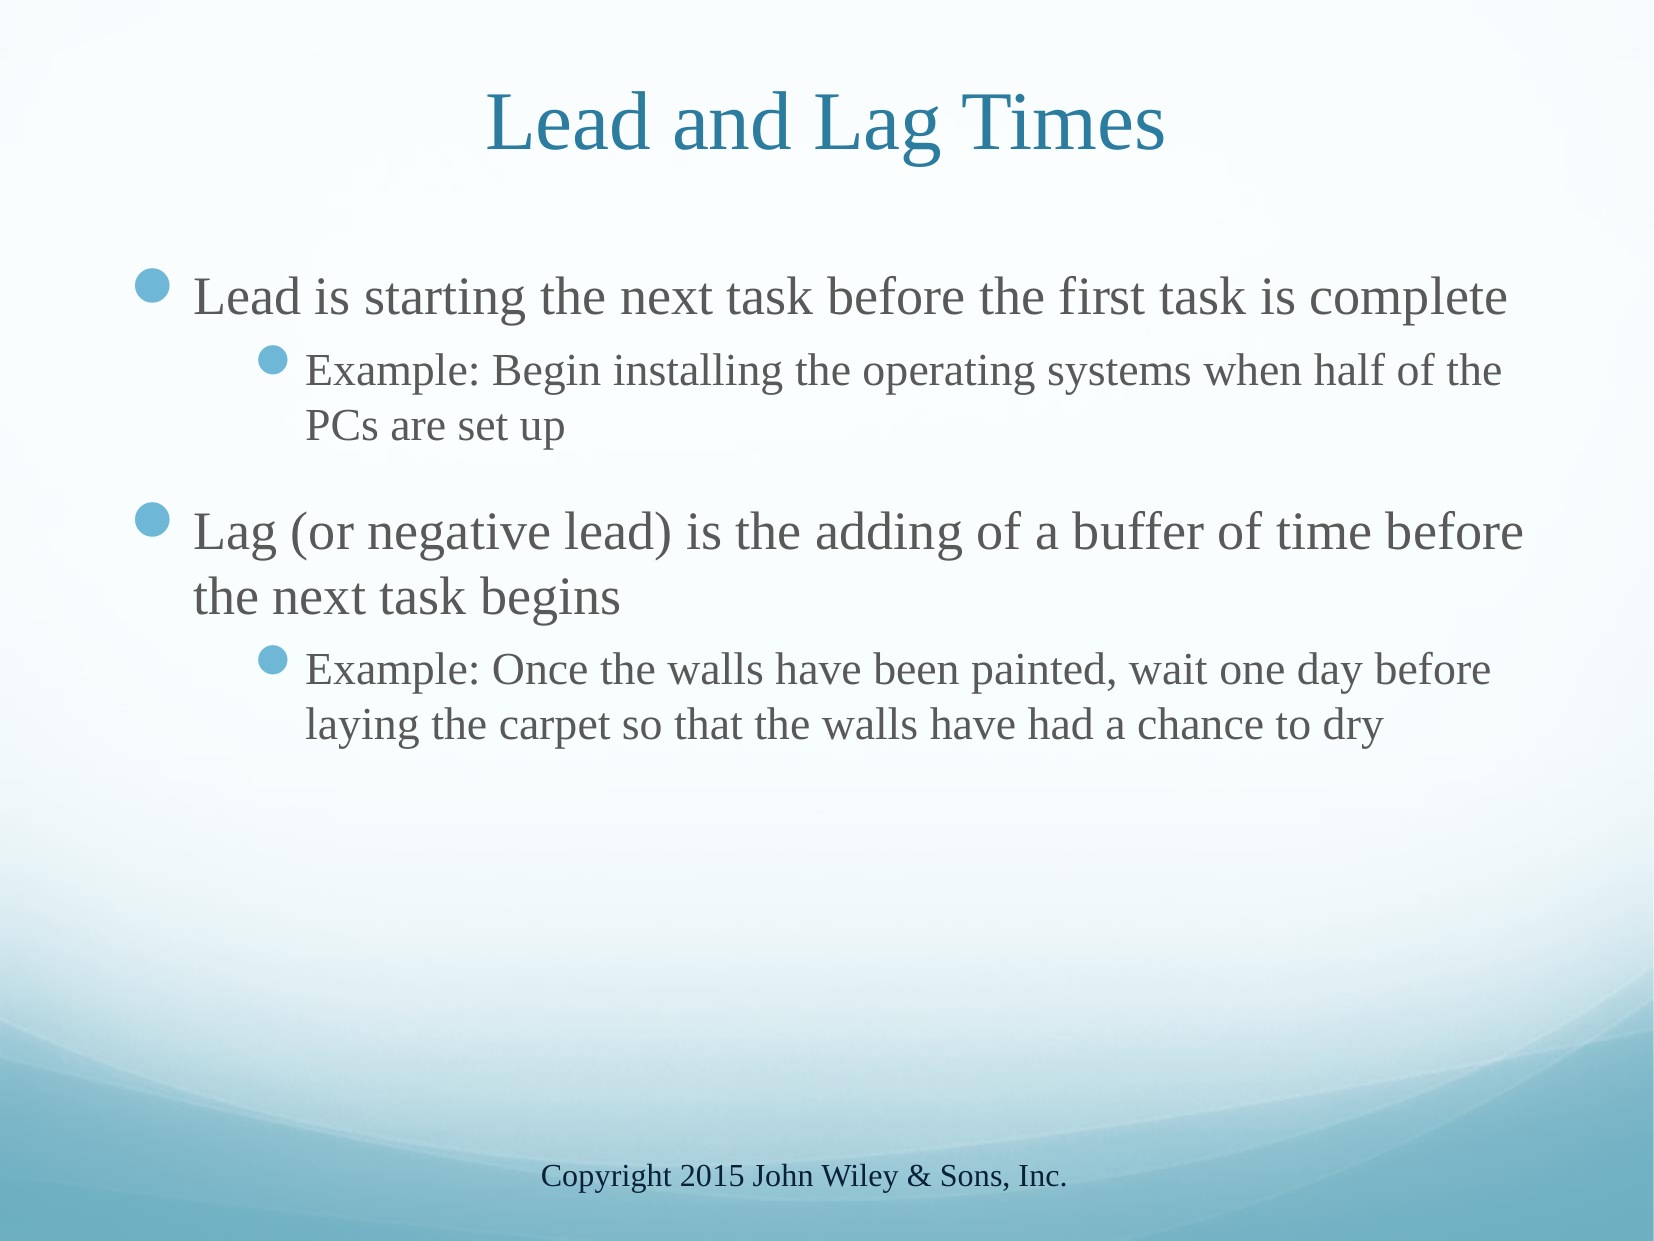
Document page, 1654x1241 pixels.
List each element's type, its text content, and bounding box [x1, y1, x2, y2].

title Lead and Lag Times [99, 0, 1554, 175]
list Lead is starting the next task before the first task is complete Example: Begin installing the operating systems when half of the PCs are set up Lag (or negative lead) is the adding of a buffer of time before the next task begins Example: Once the walls have been painted, wait one day before laying the carpet so that the walls have had a chance to dry [113, 252, 1602, 1145]
footer Copyright 2015 John Wiley & Sons, Inc. [524, 1149, 1153, 1216]
picture [0, 0, 1654, 1241]
